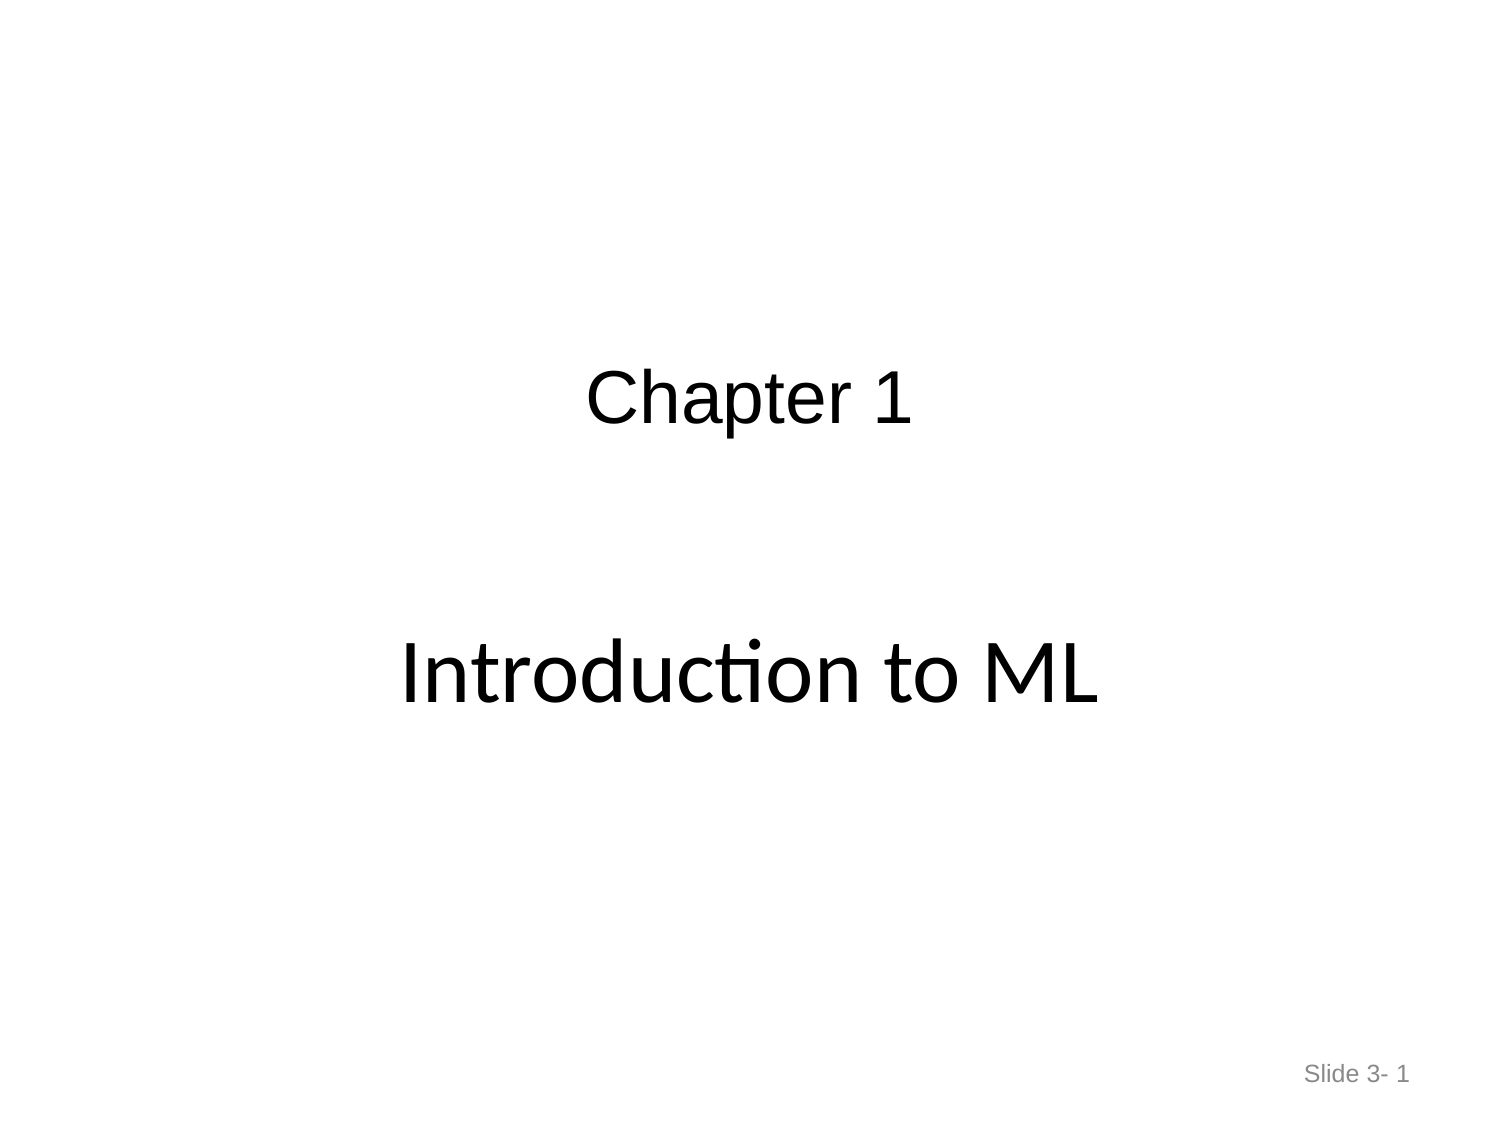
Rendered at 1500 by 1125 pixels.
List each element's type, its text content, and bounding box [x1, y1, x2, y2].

slide_number Slide 3- 1 [1074, 1042, 1425, 1103]
text_box Chapter 1 [522, 341, 978, 447]
title Introduction to ML [112, 545, 1388, 787]
